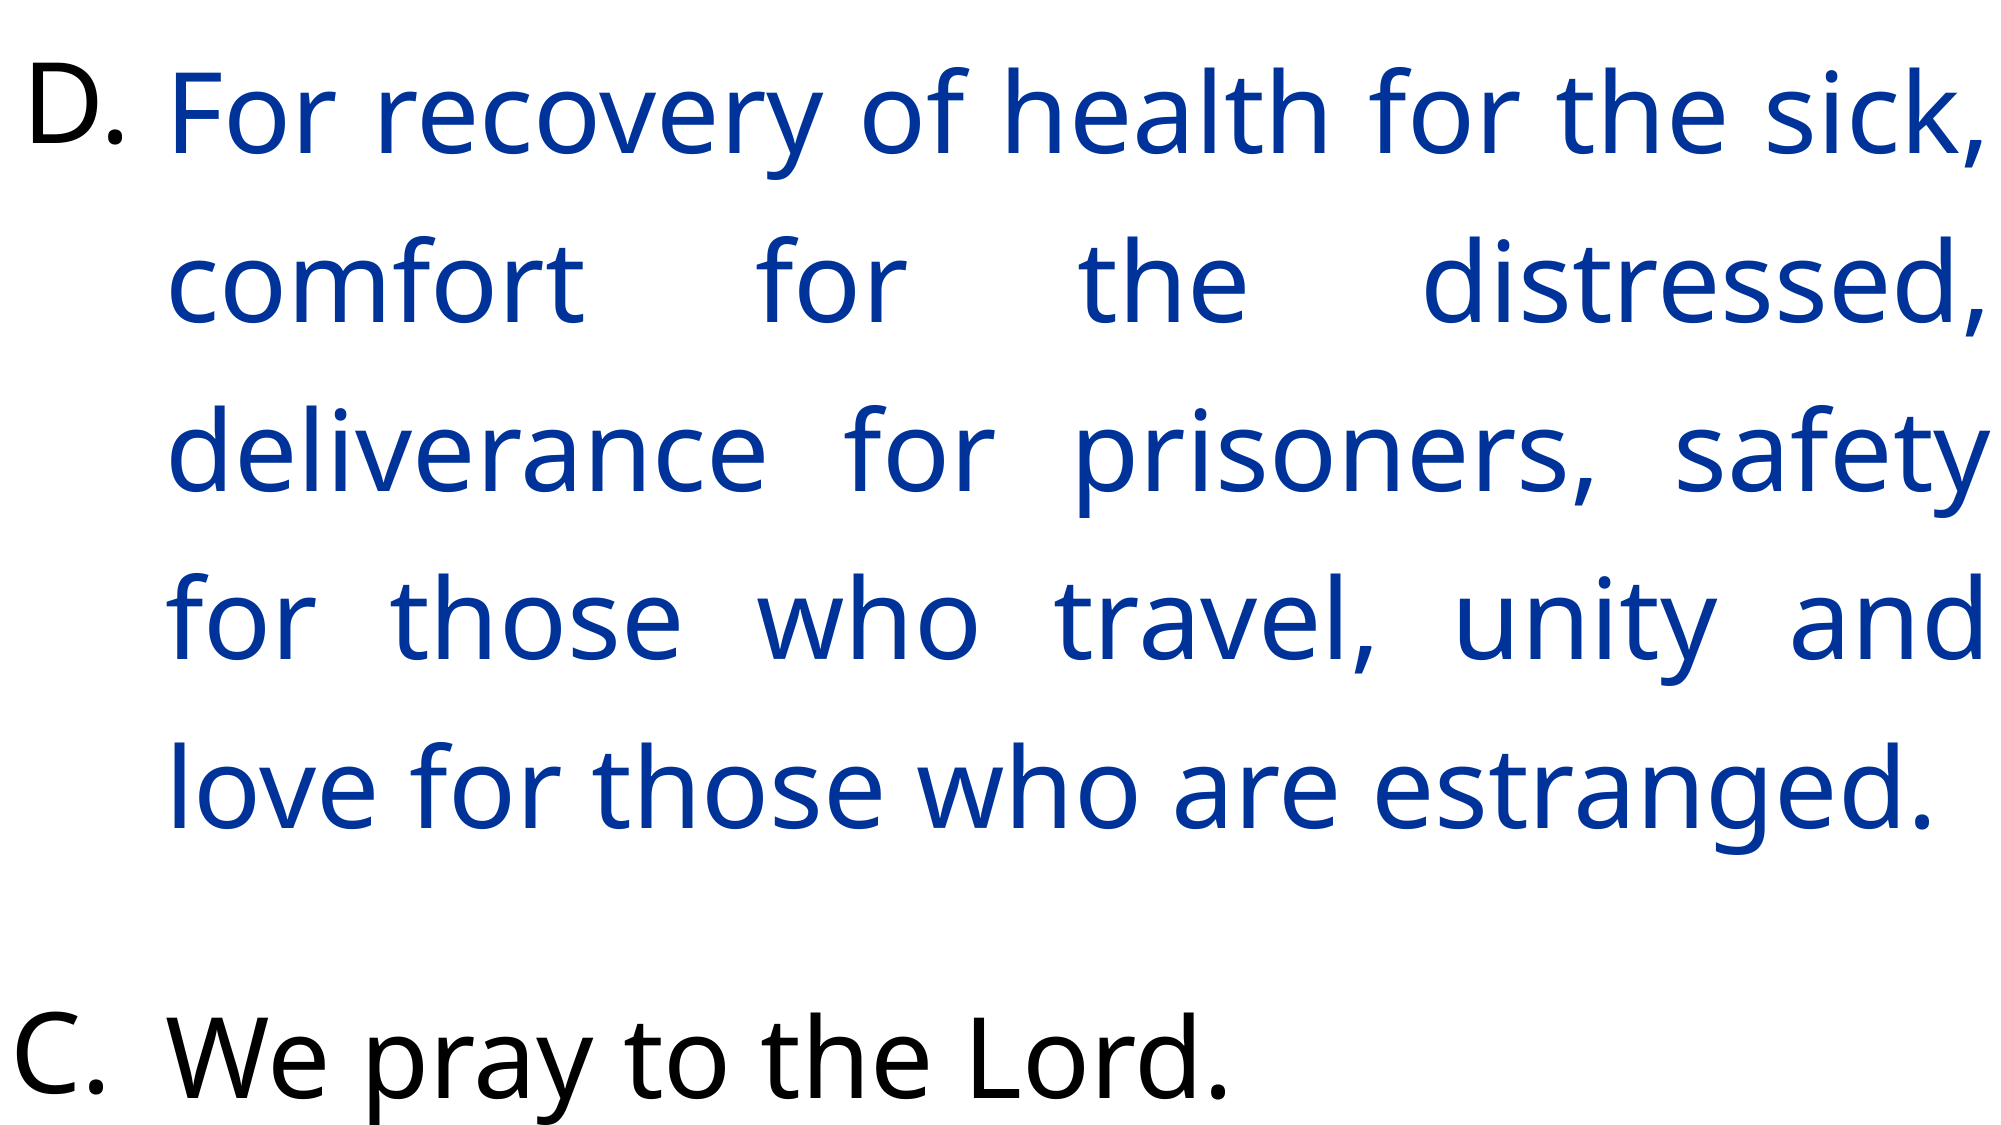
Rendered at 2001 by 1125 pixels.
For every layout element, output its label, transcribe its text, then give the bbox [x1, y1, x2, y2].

text_box For recovery of health for the sick, comfort for the distressed, deliverance for prisoners, safety for those who travel, unity and love for those who are estranged. We pray to the Lord. [157, 0, 2000, 1125]
text_box C. [3, 973, 176, 1124]
text_box D. [15, 23, 188, 174]
